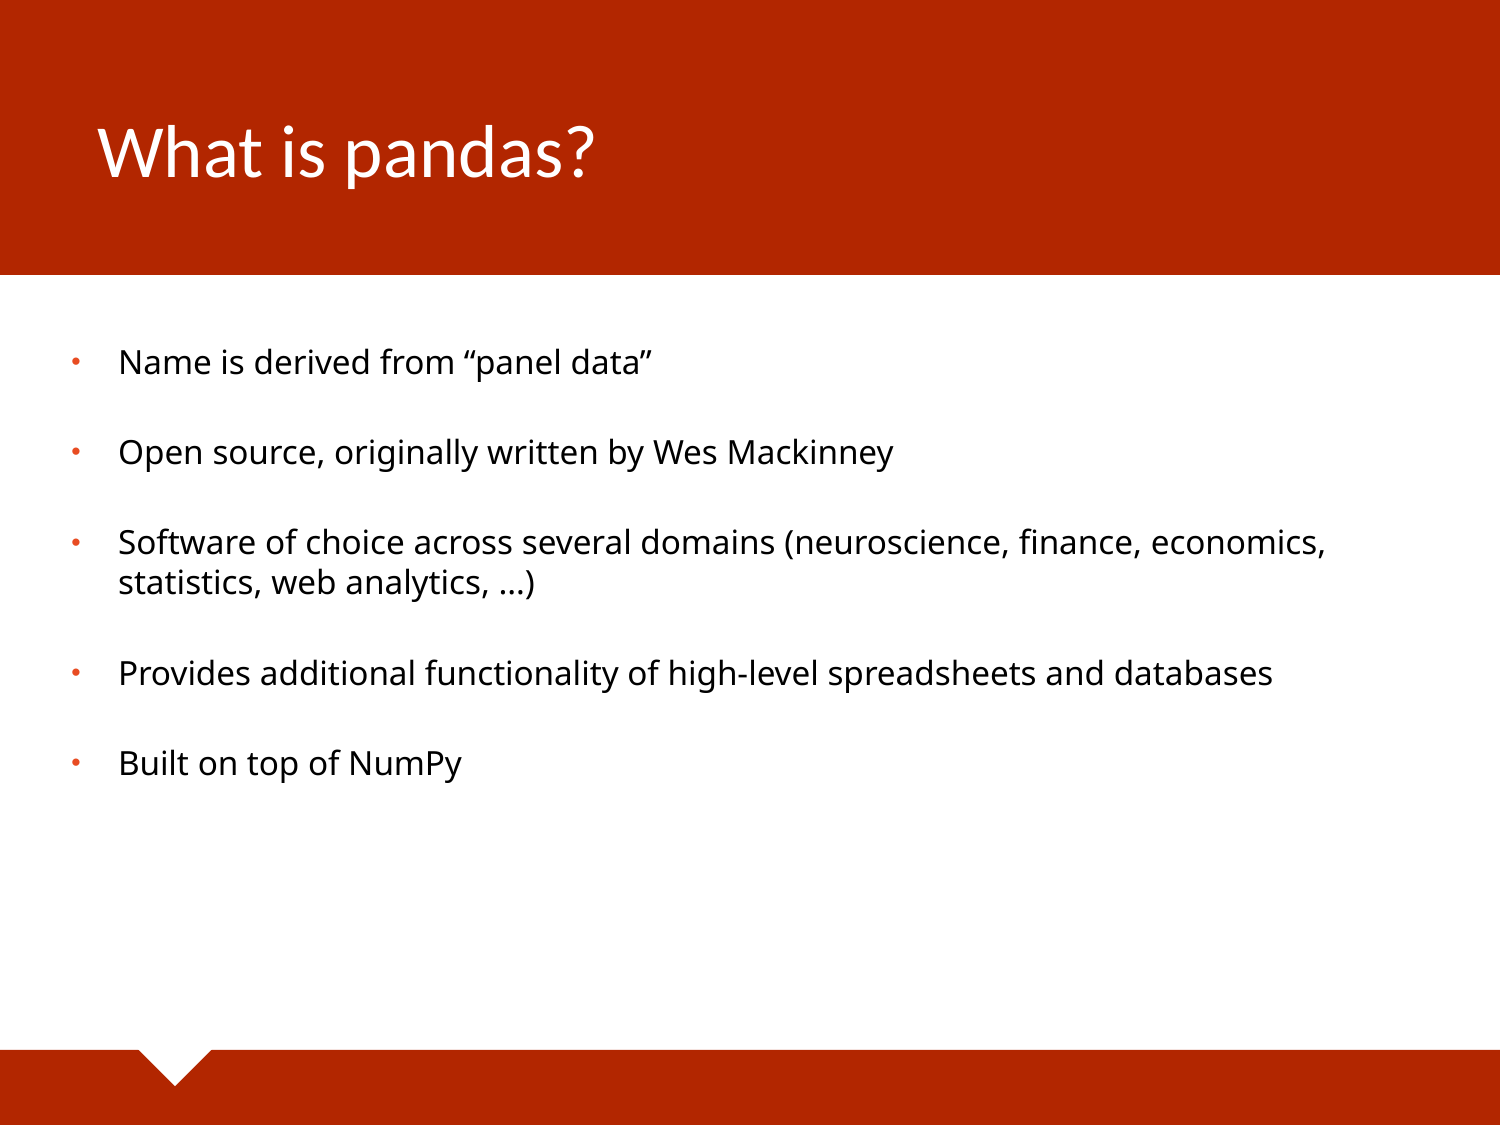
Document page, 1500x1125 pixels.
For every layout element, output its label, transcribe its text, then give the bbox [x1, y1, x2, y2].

list Name is derived from “panel data” Open source, originally written by Wes Mackinney Software of choice across several domains (neuroscience, finance, economics, statistics, web analytics, …) Provides additional functionality of high-level spreadsheets and databases Built on top of NumPy [41, 326, 1459, 1012]
title What is pandas? [82, 87, 1425, 200]
